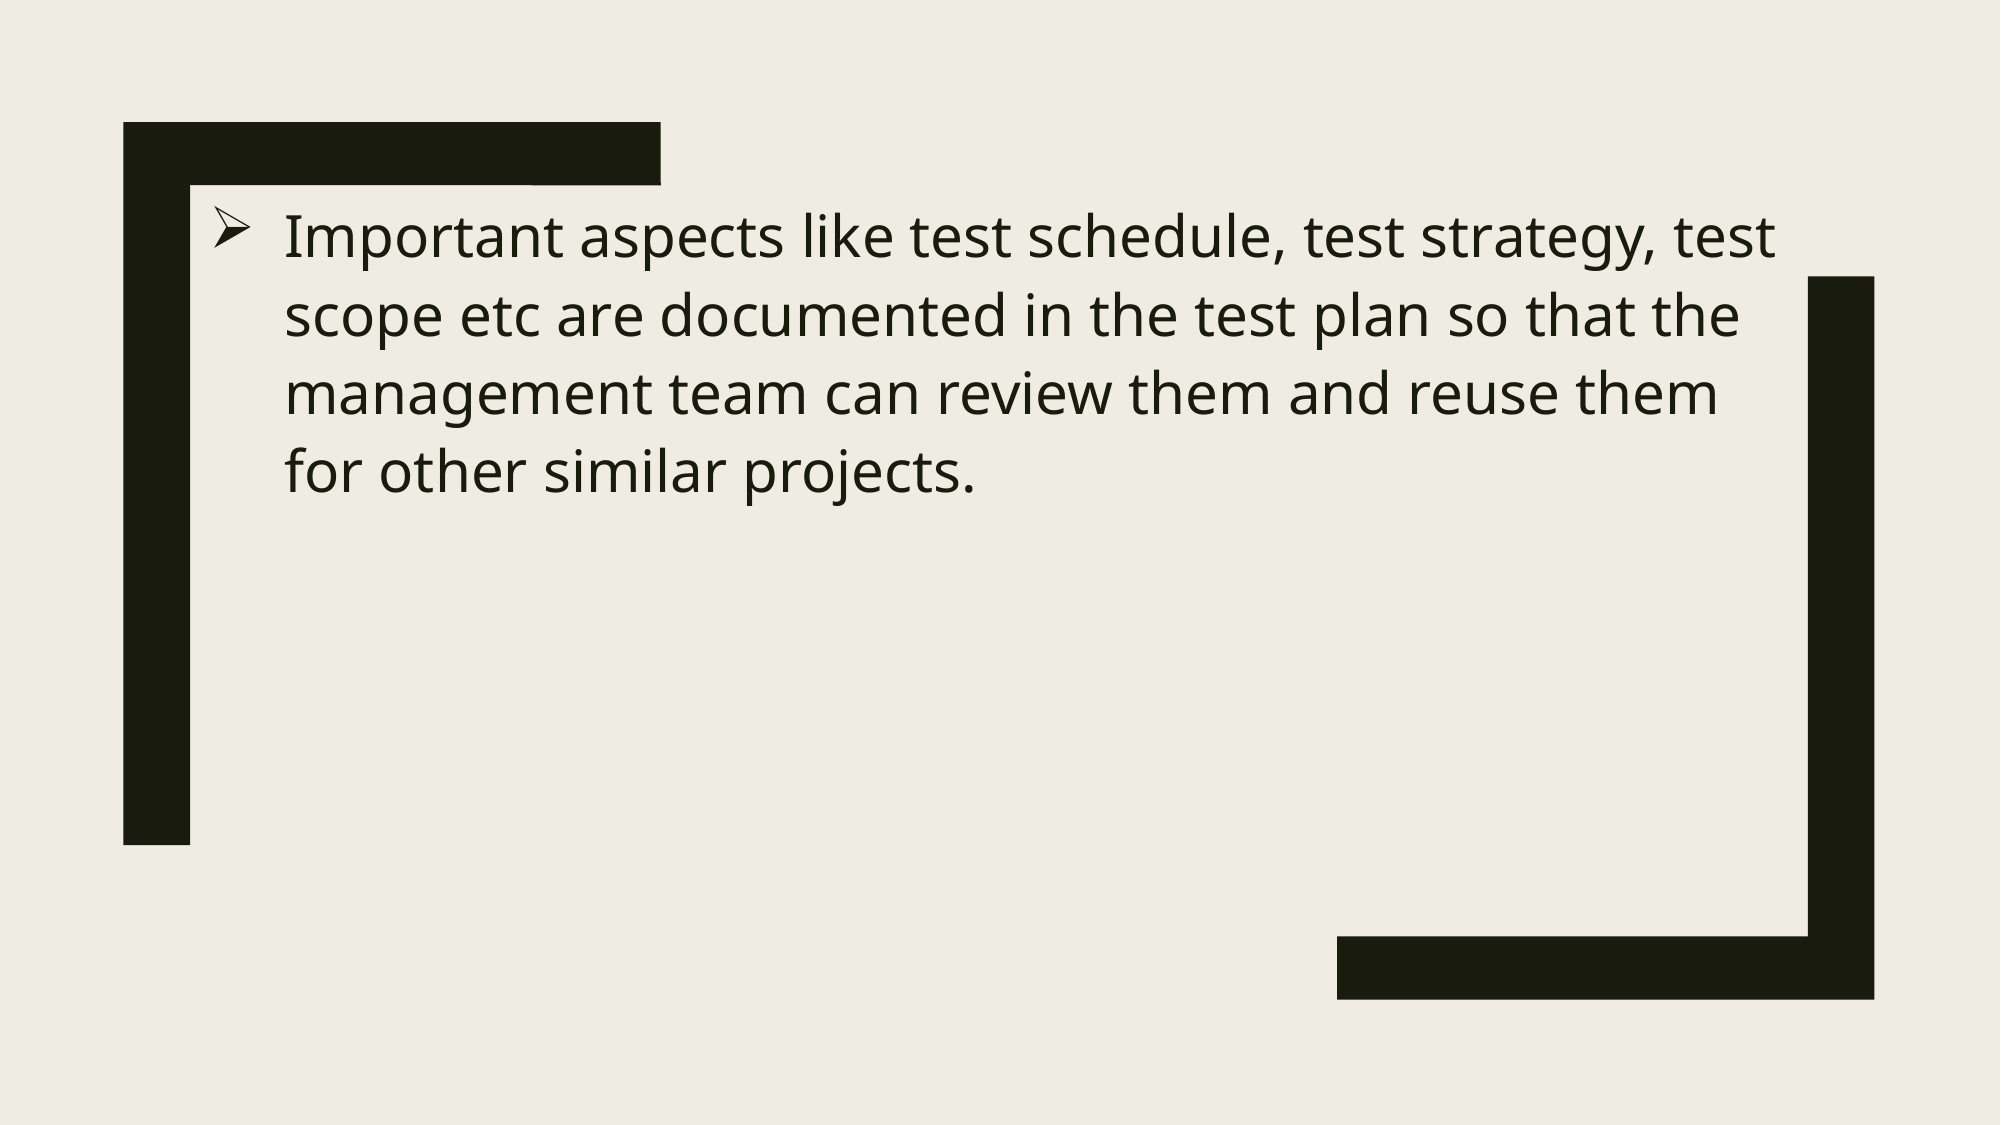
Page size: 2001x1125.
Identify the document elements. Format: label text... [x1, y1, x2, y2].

subtitle Important aspects like test schedule, test strategy, test scope etc are documented in the test plan so that the management team can review them and reuse them for other similar projects. [194, 183, 1803, 936]
